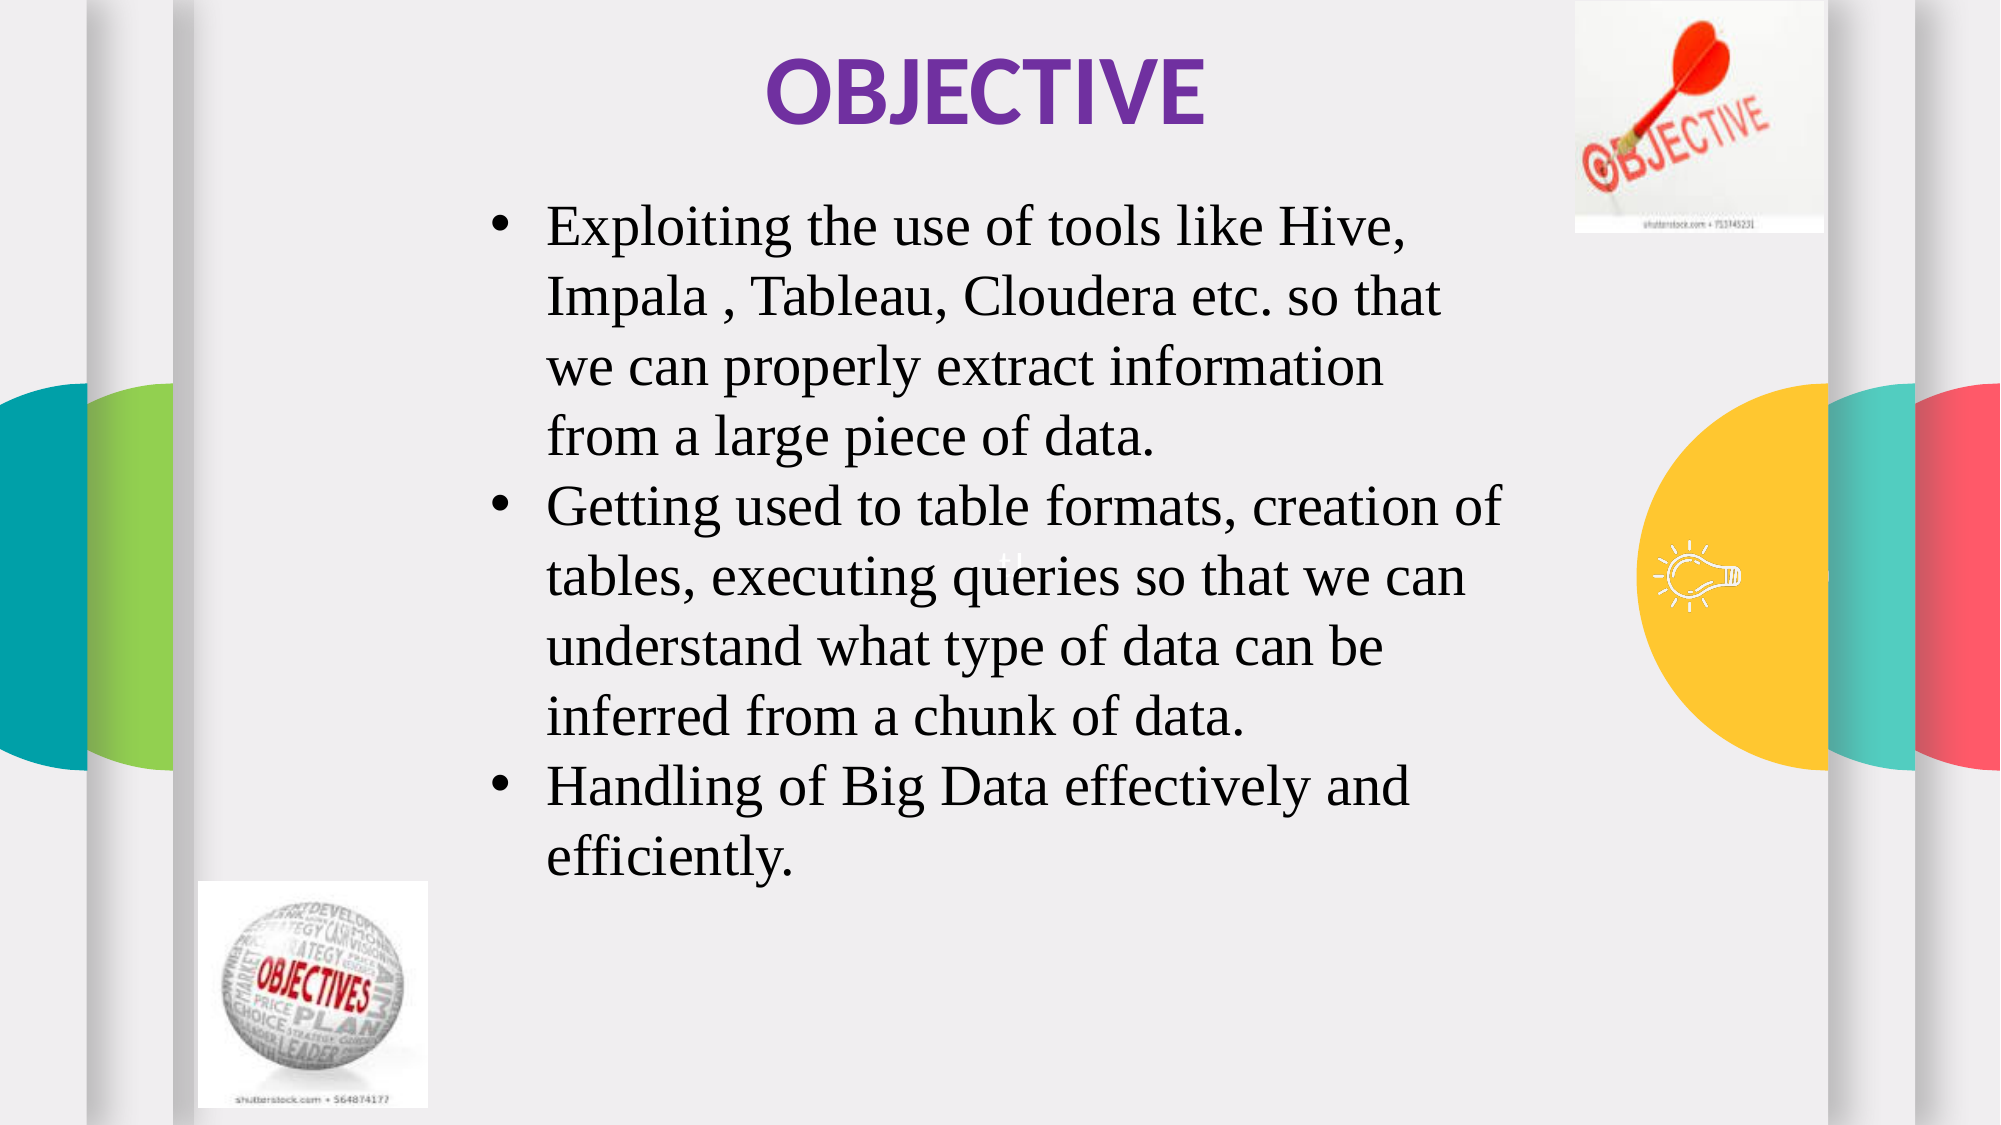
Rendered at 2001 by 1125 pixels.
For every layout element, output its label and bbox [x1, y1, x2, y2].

text_box [1829, 0, 1916, 1125]
text_box [88, 0, 173, 1125]
picture [1575, 1, 1824, 233]
text_box [0, 0, 88, 1125]
text_box [173, 0, 194, 1125]
text_box [194, 0, 1829, 1125]
picture [198, 881, 428, 1109]
text_box [1916, 0, 2000, 1125]
